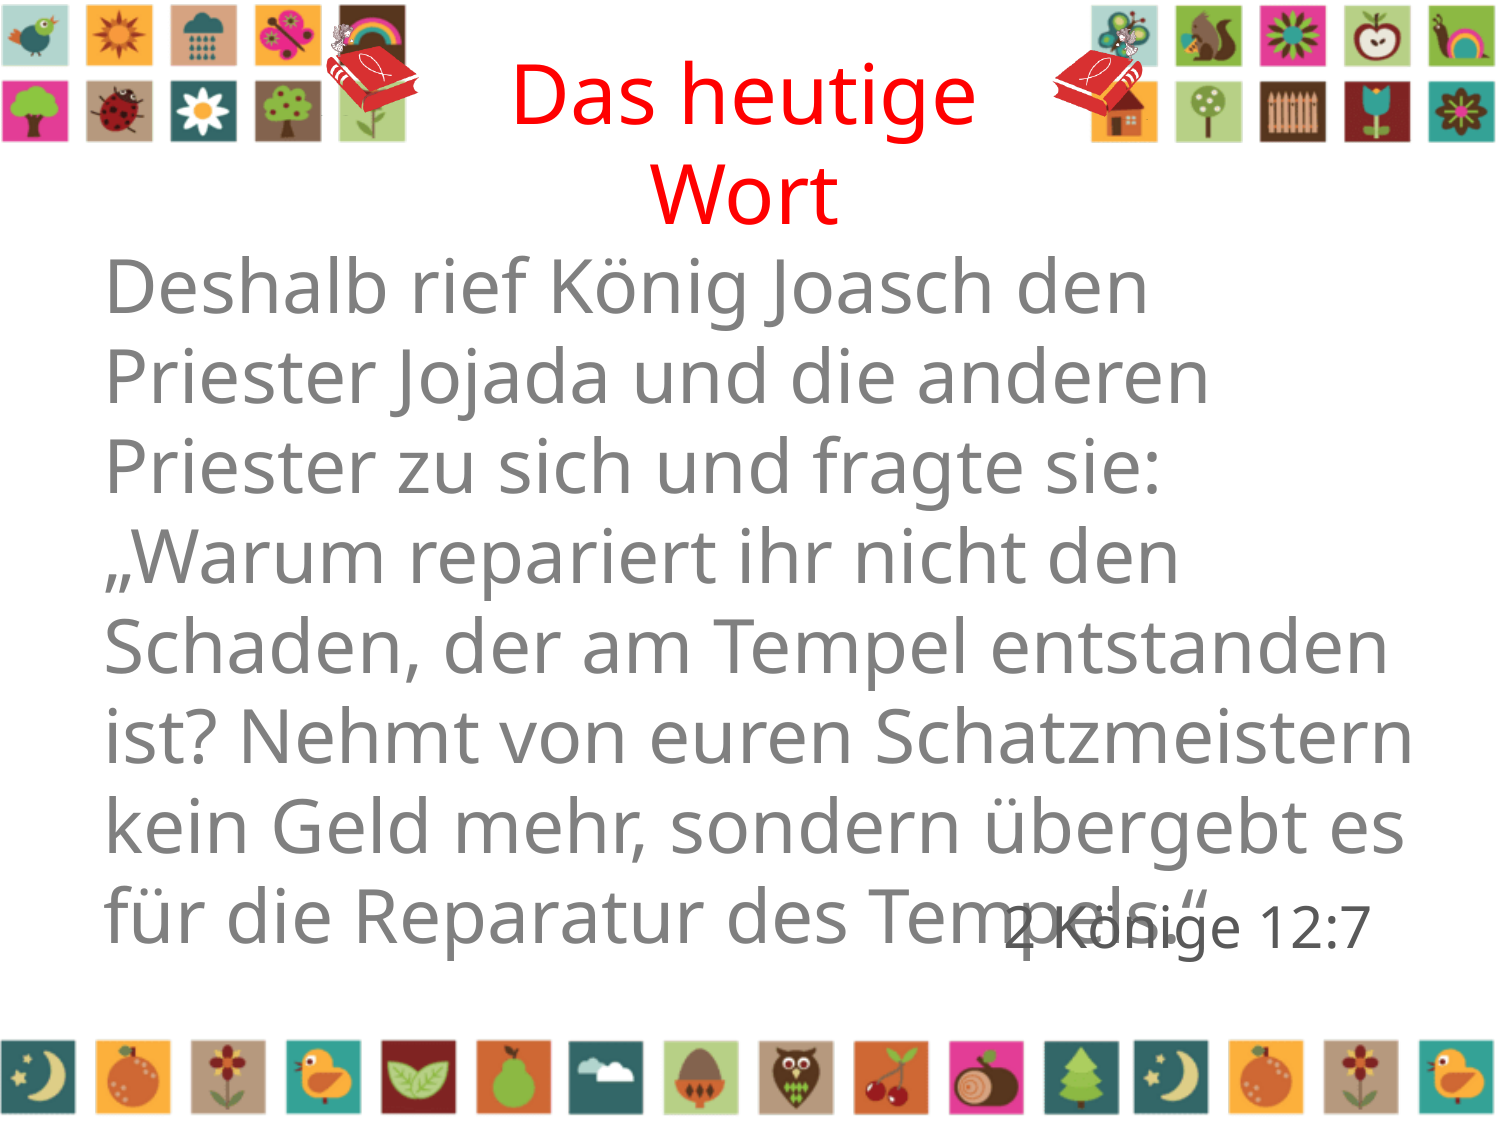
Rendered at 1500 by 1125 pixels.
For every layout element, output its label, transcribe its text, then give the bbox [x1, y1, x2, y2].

text_box Deshalb rief König Joasch den Priester Jojada und die anderen Priester zu sich und fragte sie: „Warum repariert ihr nicht den Schaden, der am Tempel entstanden ist? Nehmt von euren Schatzmeistern kein Geld mehr, sondern übergebt es für die Reparatur des Tempels.“ [88, 231, 1436, 967]
picture [0, 3, 451, 150]
picture [1021, 3, 1500, 150]
text_box 2 Könige 12:7 [755, 883, 1388, 968]
text_box Das heutige Wort [411, 33, 1077, 231]
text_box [0, 1028, 1500, 1118]
